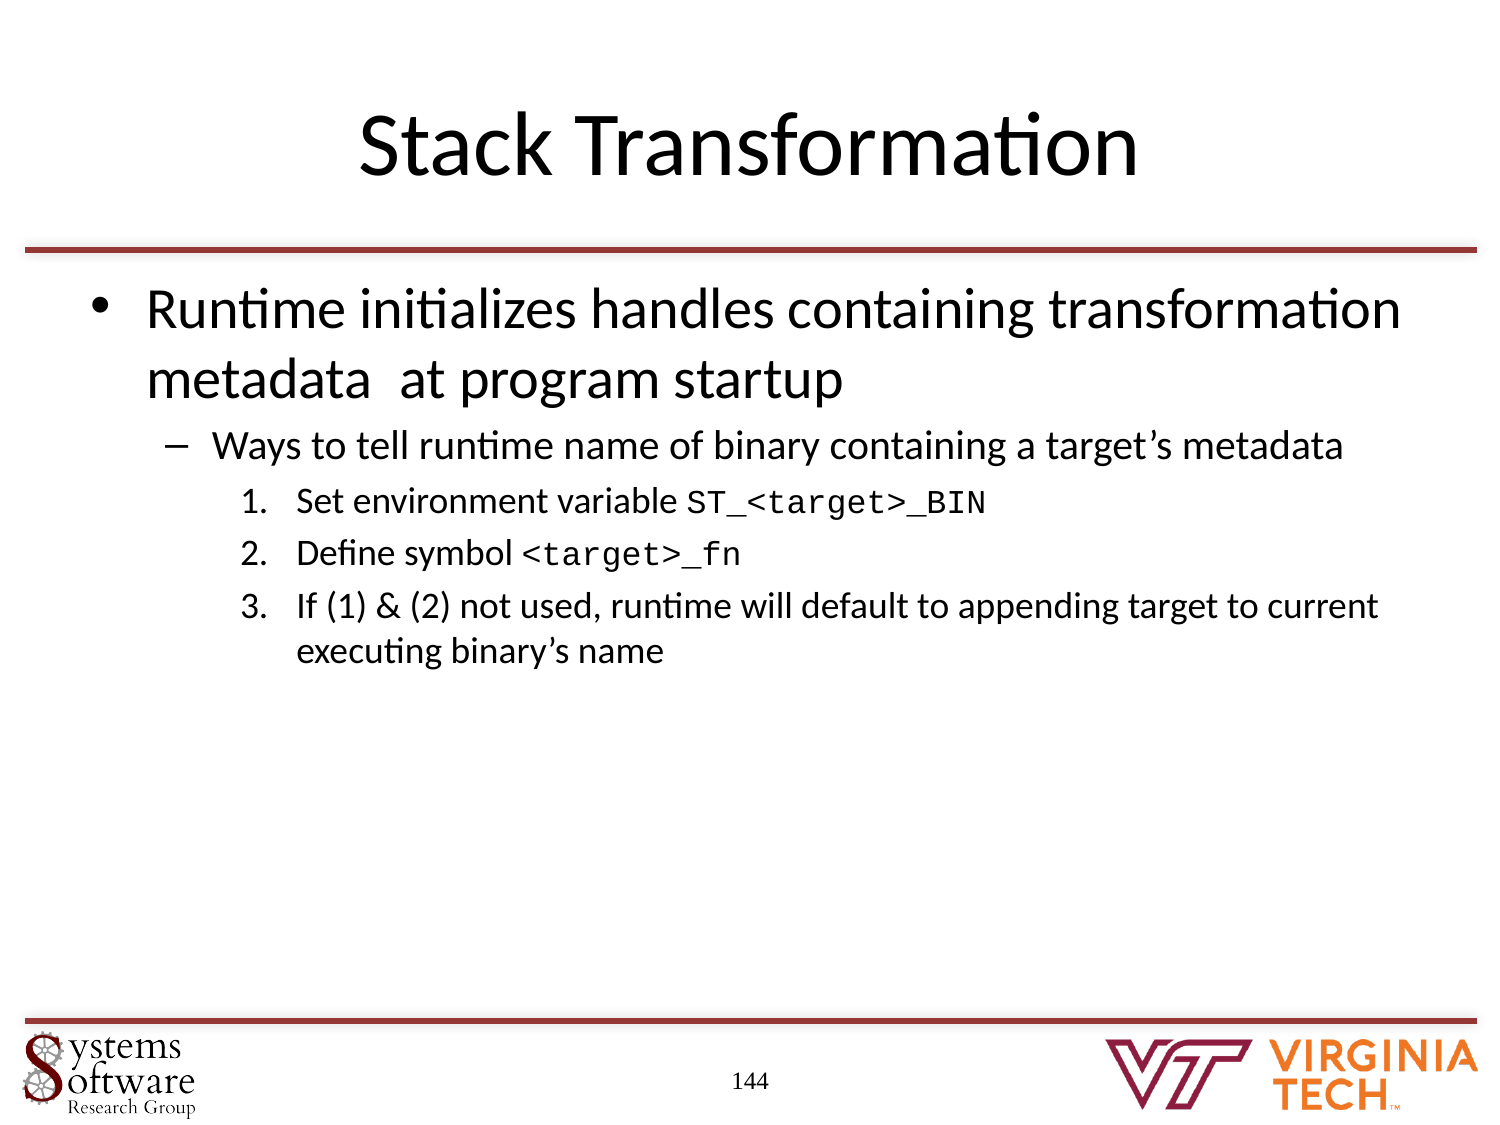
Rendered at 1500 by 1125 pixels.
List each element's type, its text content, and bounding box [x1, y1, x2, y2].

picture [22, 1031, 195, 1119]
title Stack Transformation [75, 45, 1425, 233]
picture [1105, 1039, 1478, 1110]
list Runtime initializes handles containing transformation metadata at program startup Ways to tell runtime name of binary containing a target’s metadata Set environment variable ST_<target>_BIN Define symbol <target>_fn If (1) & (2) not used, runtime will default to appending target to current executing binary’s name [75, 262, 1425, 1005]
